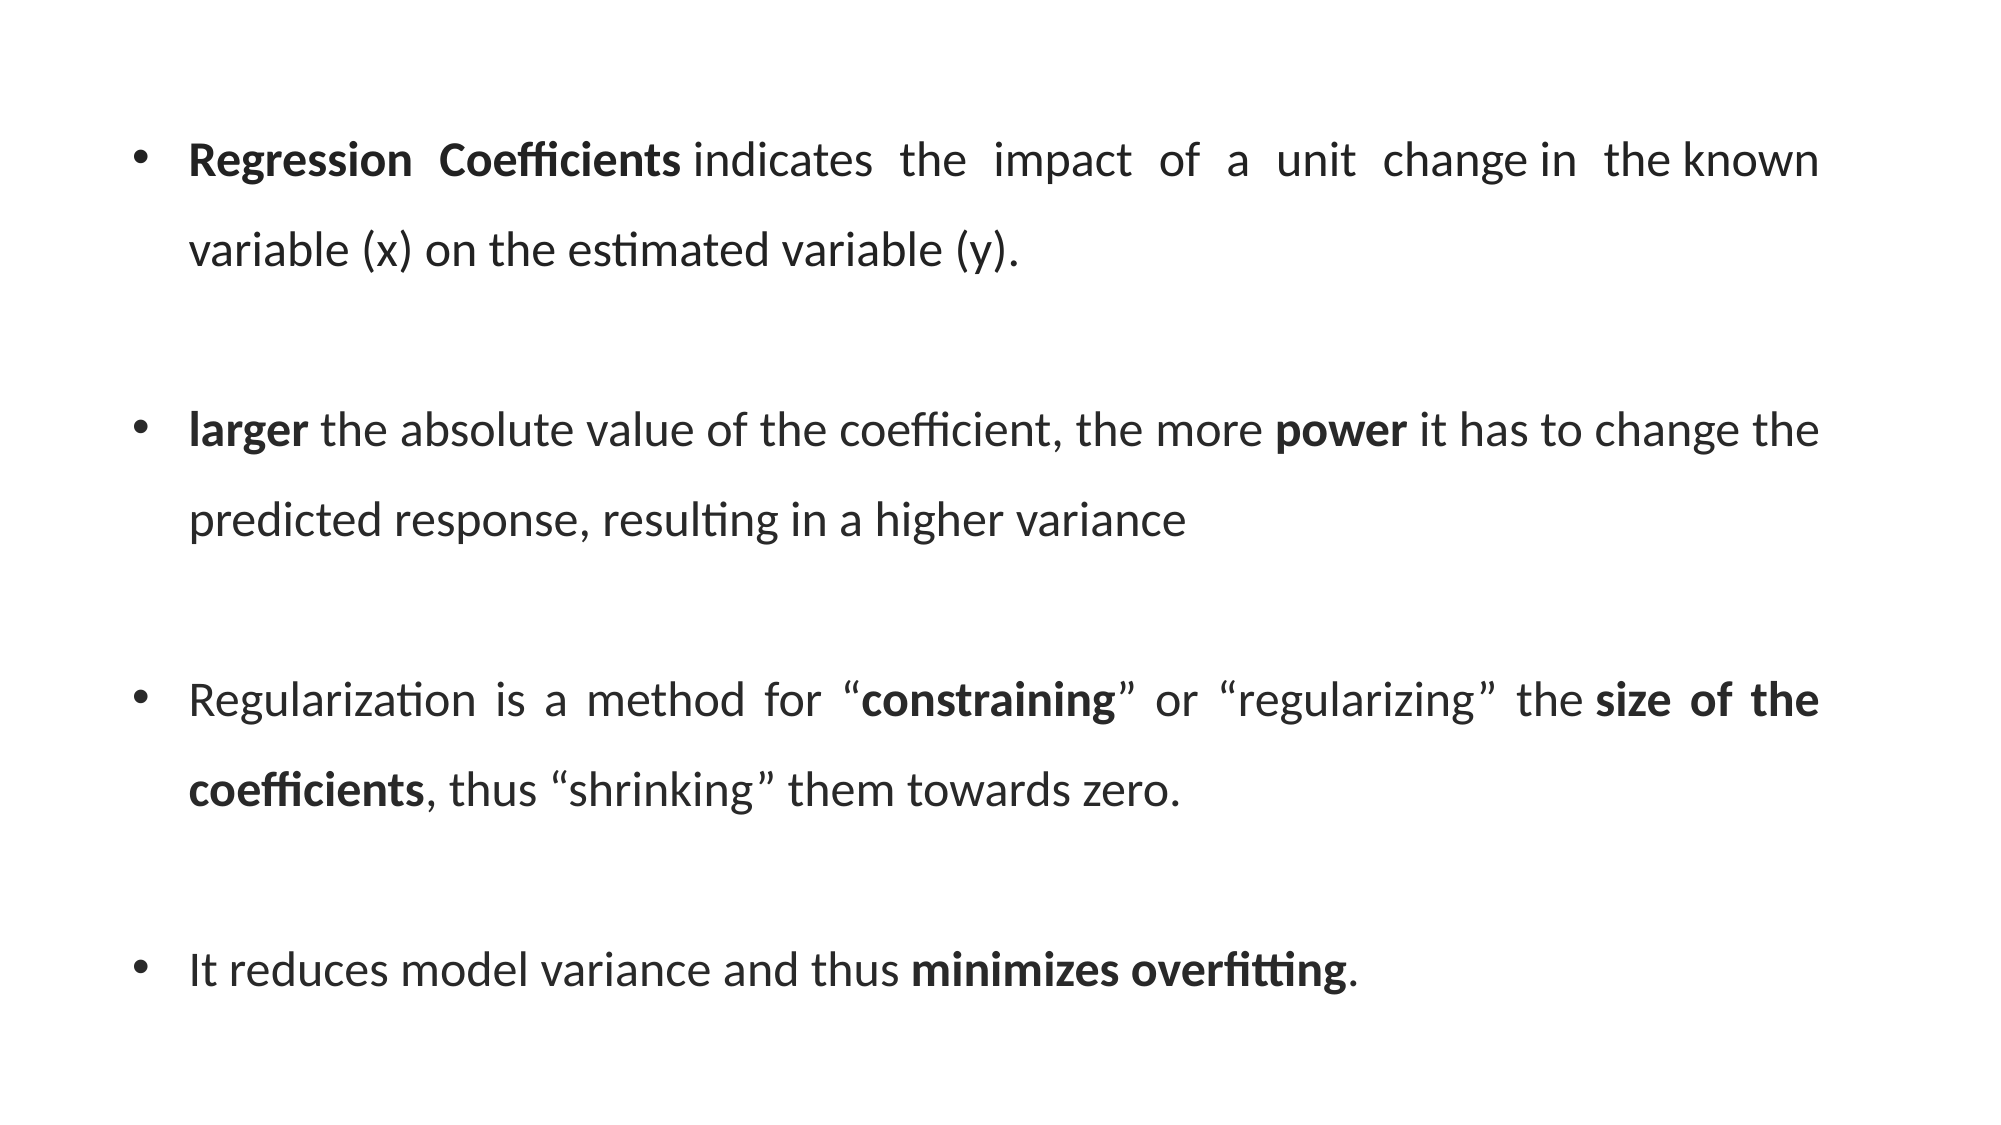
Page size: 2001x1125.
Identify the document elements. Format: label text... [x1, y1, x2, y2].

text_box Regression Coefficients indicates the impact of a unit change in the known variable (x) on the estimated variable (y). larger the absolute value of the coefficient, the more power it has to change the predicted response, resulting in a higher variance Regularization is a method for “constraining” or “regularizing” the size of the coefficients, thus “shrinking” them towards zero. It reduces model variance and thus minimizes overfitting. [117, 89, 1835, 1095]
